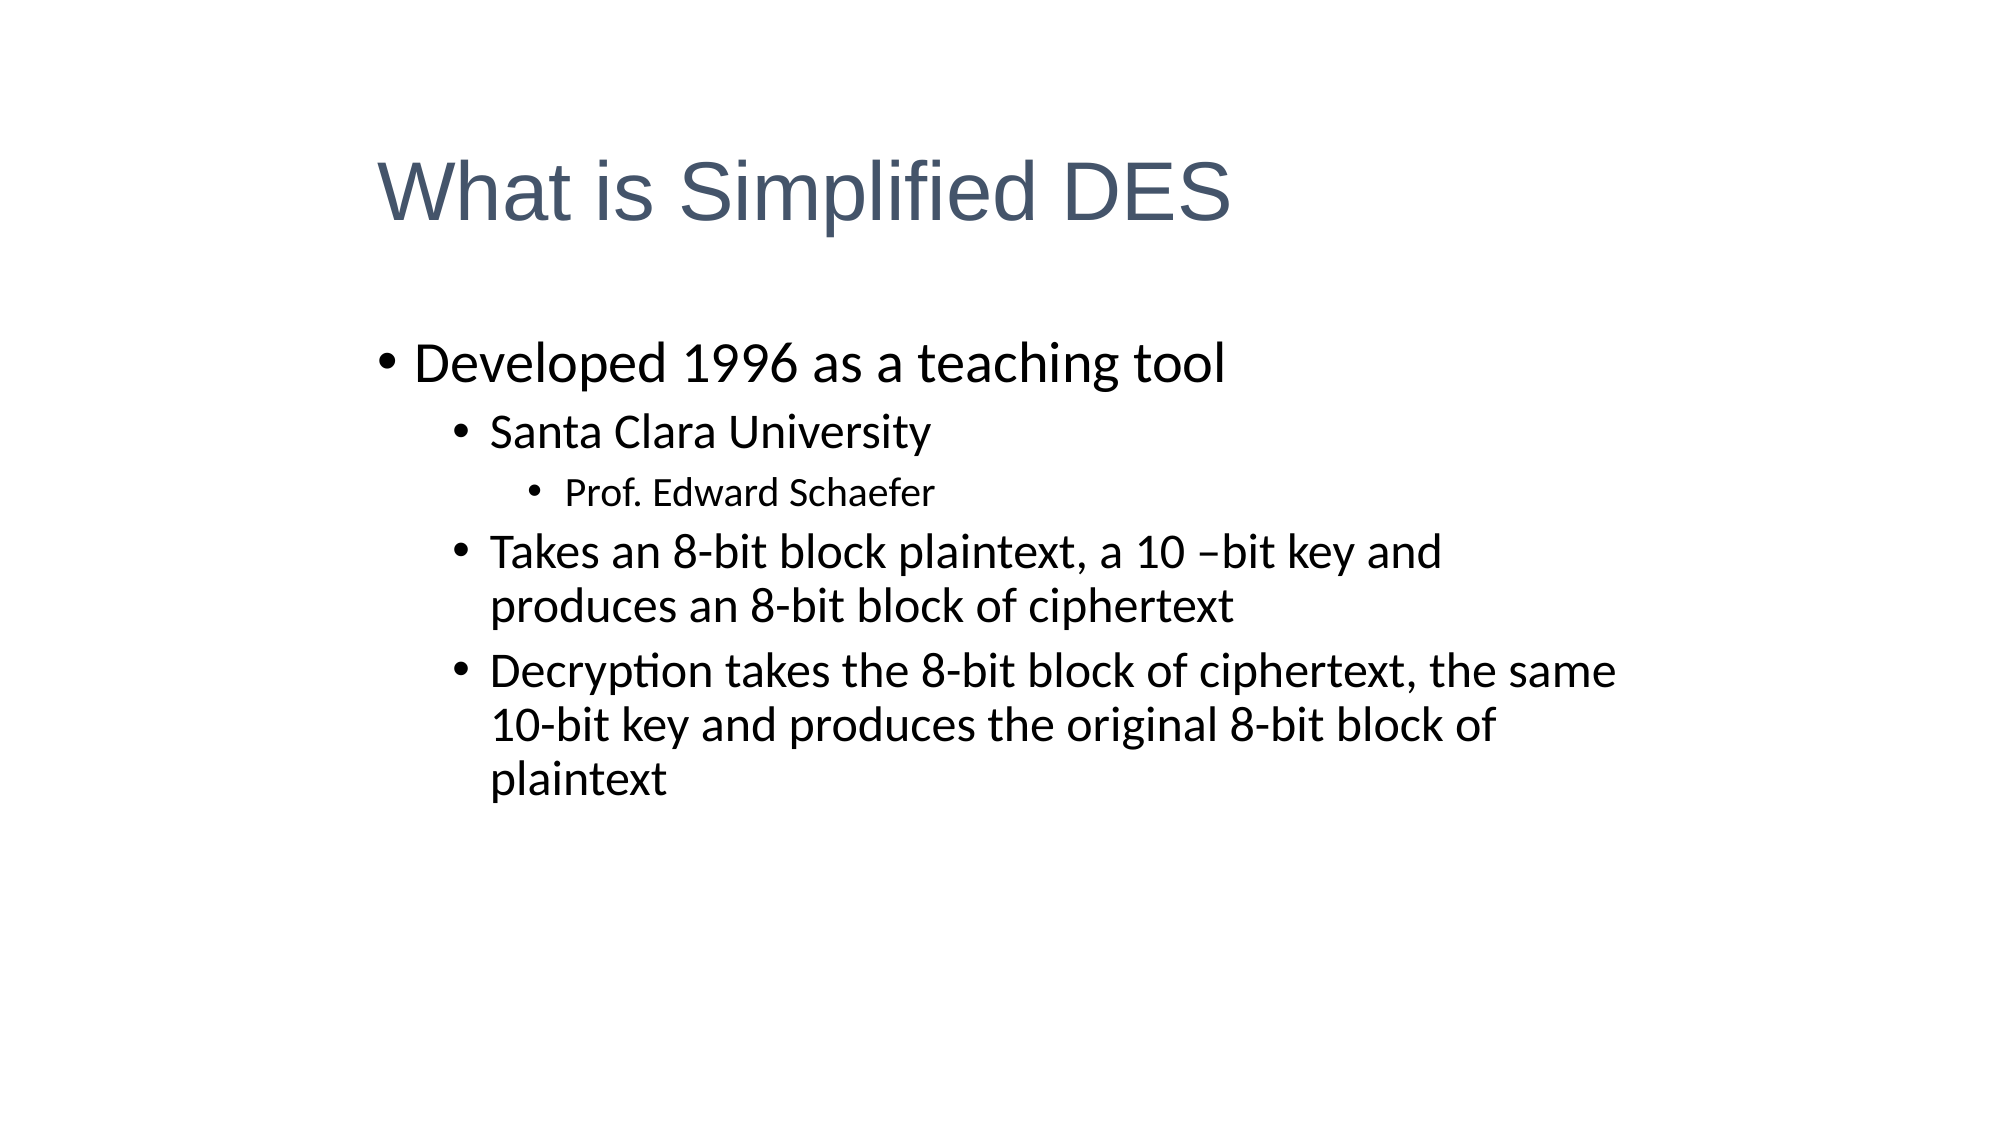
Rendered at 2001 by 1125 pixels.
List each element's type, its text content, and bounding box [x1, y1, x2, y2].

list Developed 1996 as a teaching tool Santa Clara University Prof. Edward Schaefer Takes an 8-bit block plaintext, a 10 –bit key and produces an 8-bit block of ciphertext Decryption takes the 8-bit block of ciphertext, the same 10-bit key and produces the original 8-bit block of plaintext [362, 324, 1638, 1000]
title What is Simplified DES [362, 99, 1638, 288]
